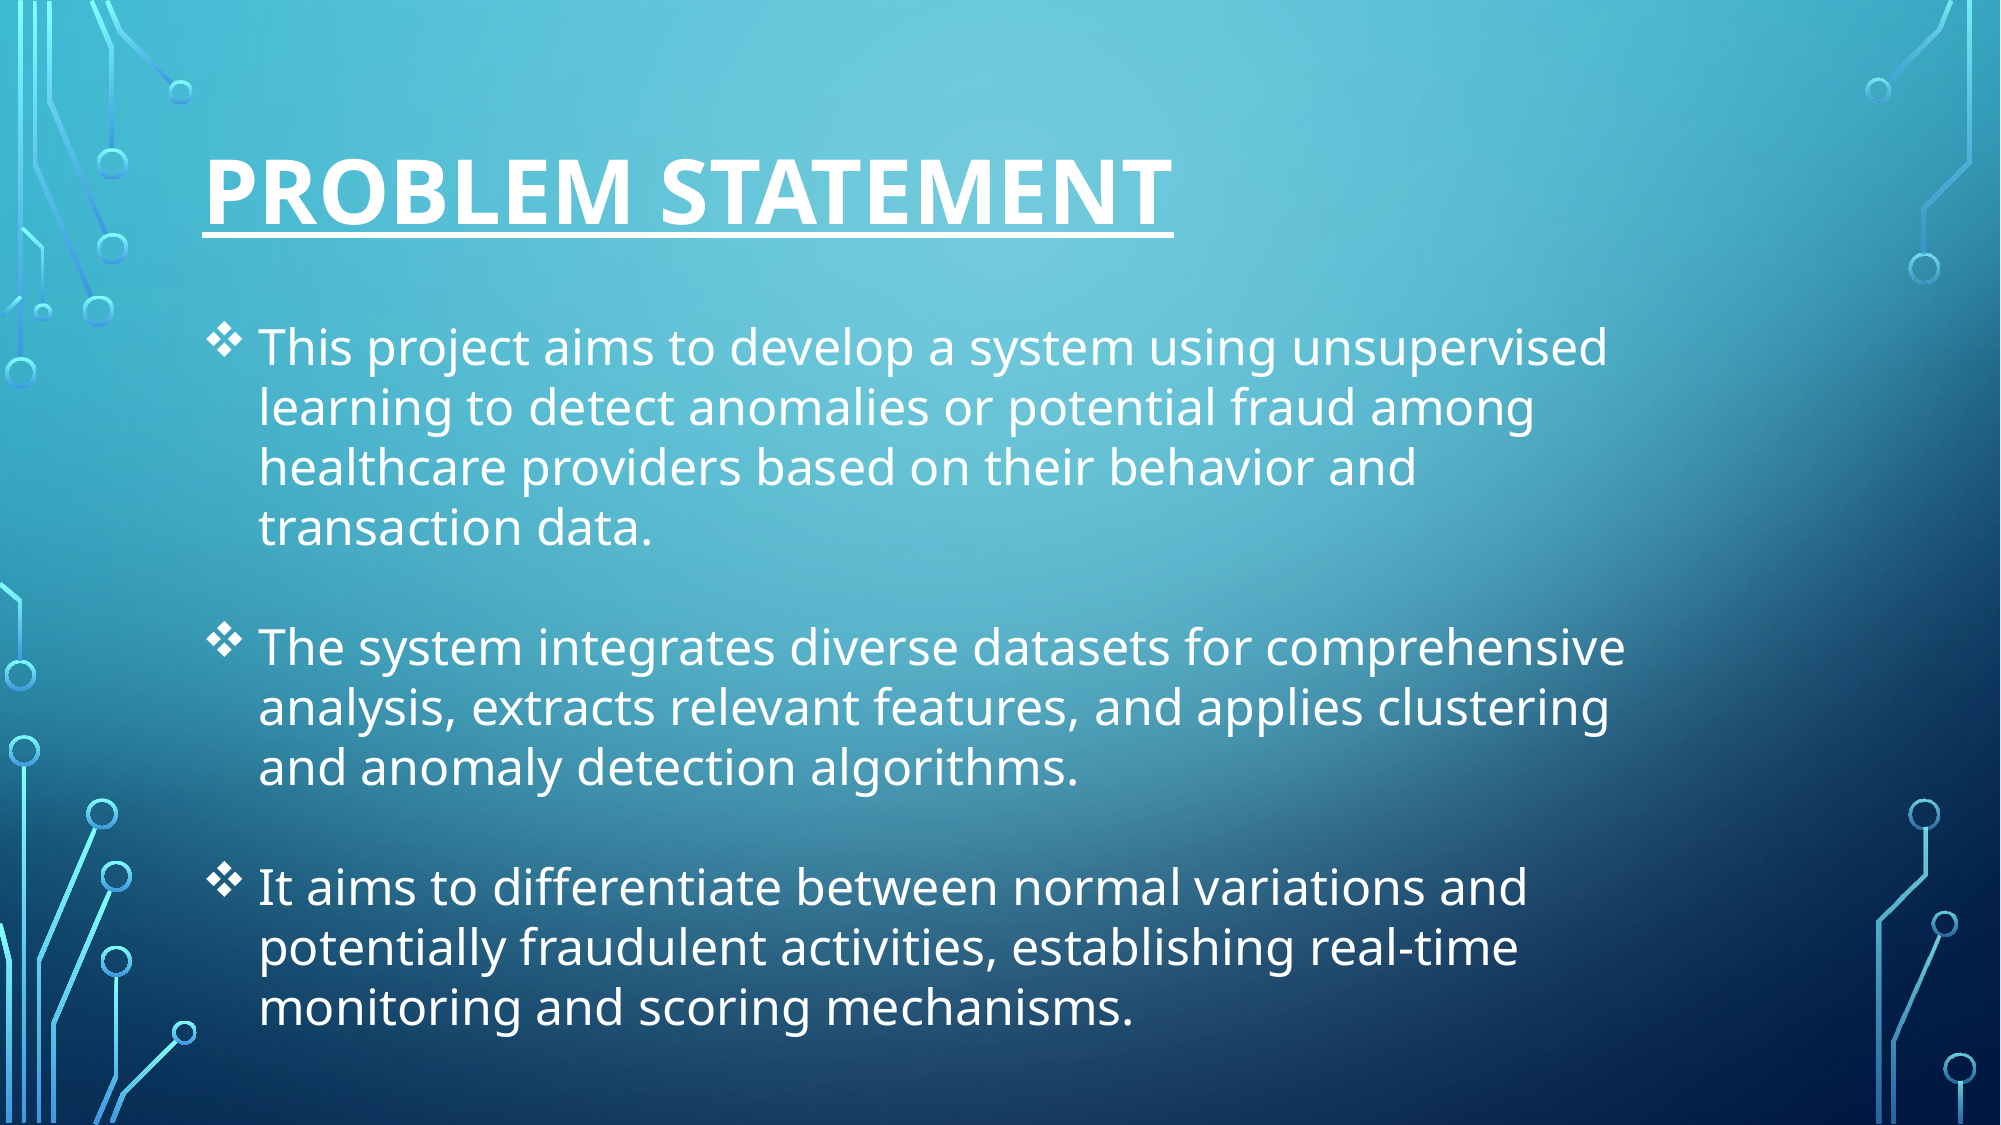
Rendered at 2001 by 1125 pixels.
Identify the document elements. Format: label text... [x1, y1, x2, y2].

text_box This project aims to develop a system using unsupervised learning to detect anomalies or potential fraud among healthcare providers based on their behavior and transaction data. The system integrates diverse datasets for comprehensive analysis, extracts relevant features, and applies clustering and anomaly detection algorithms. It aims to differentiate between normal variations and potentially fraudulent activities, establishing real-time monitoring and scoring mechanisms. [187, 308, 1680, 1043]
title Problem statement [187, 99, 1290, 292]
